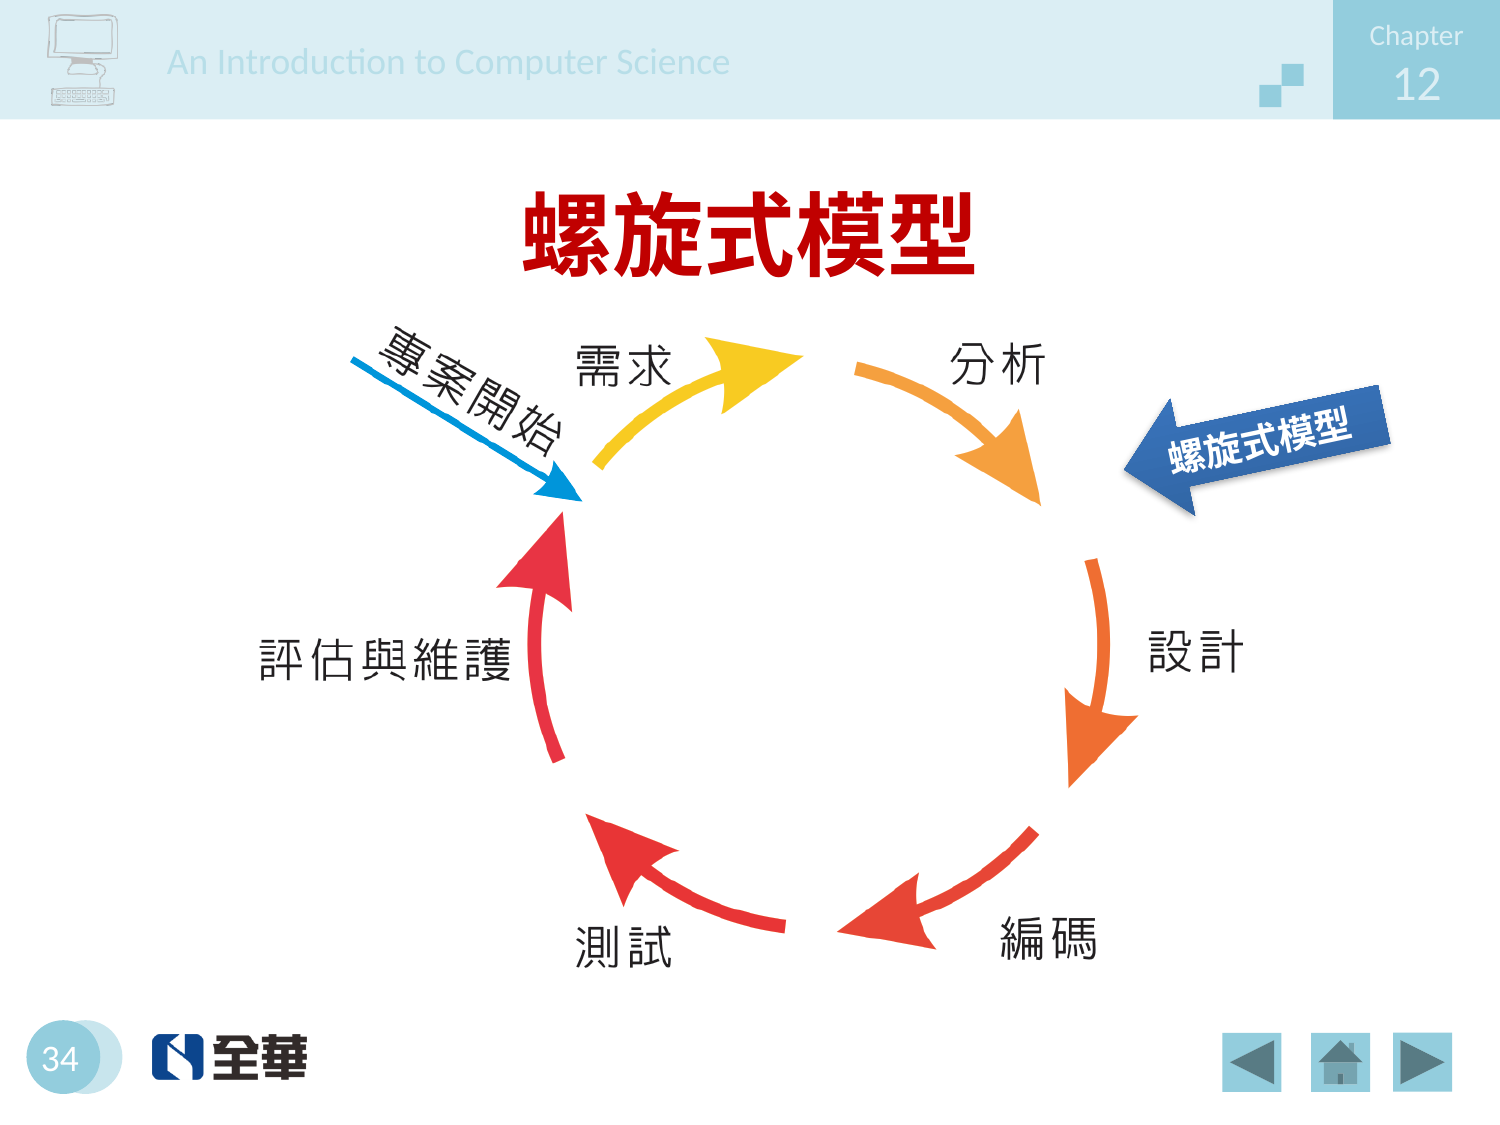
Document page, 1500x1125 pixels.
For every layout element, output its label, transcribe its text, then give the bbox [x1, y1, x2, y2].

title 螺旋式模型 [75, 138, 1425, 327]
picture [47, 14, 118, 106]
picture [152, 1034, 307, 1080]
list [256, 325, 1244, 969]
text_box 螺旋式模型 [1248, 385, 1391, 474]
